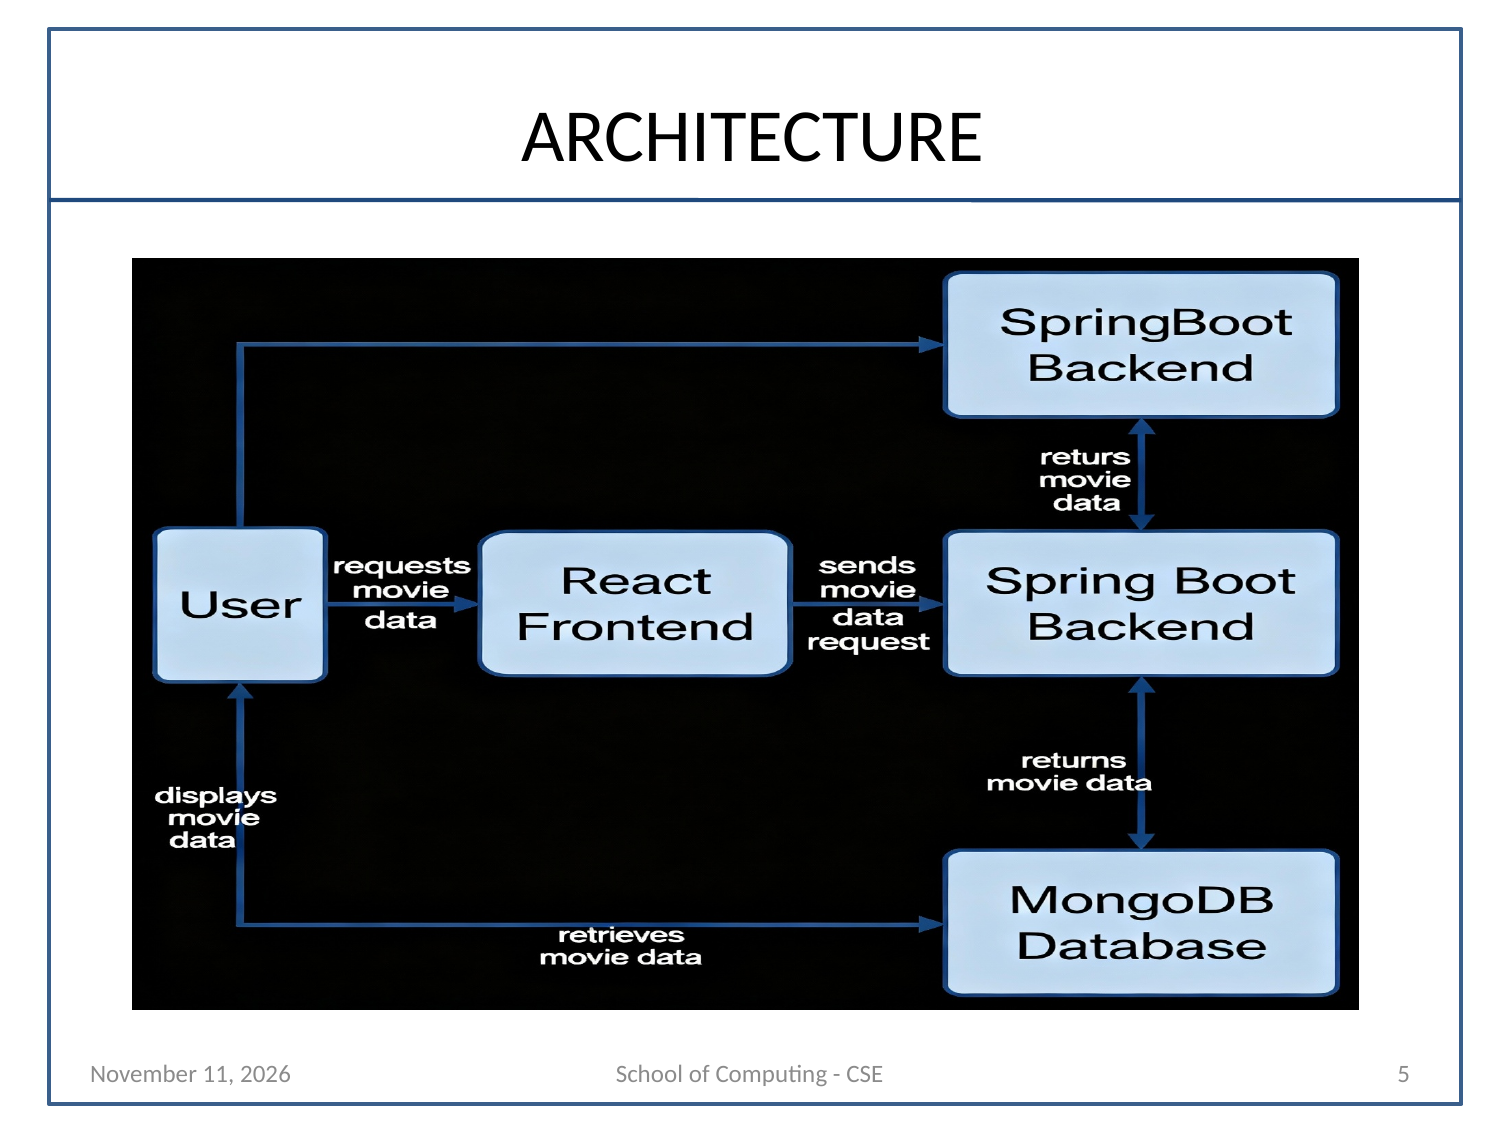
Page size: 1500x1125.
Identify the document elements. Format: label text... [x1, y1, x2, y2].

slide_number 5 [1074, 1042, 1425, 1103]
footer School of Computing - CSE [512, 1042, 988, 1103]
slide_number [75, 1042, 425, 1103]
title ARCHITECTURE [77, 37, 1428, 225]
picture [132, 258, 1359, 1010]
